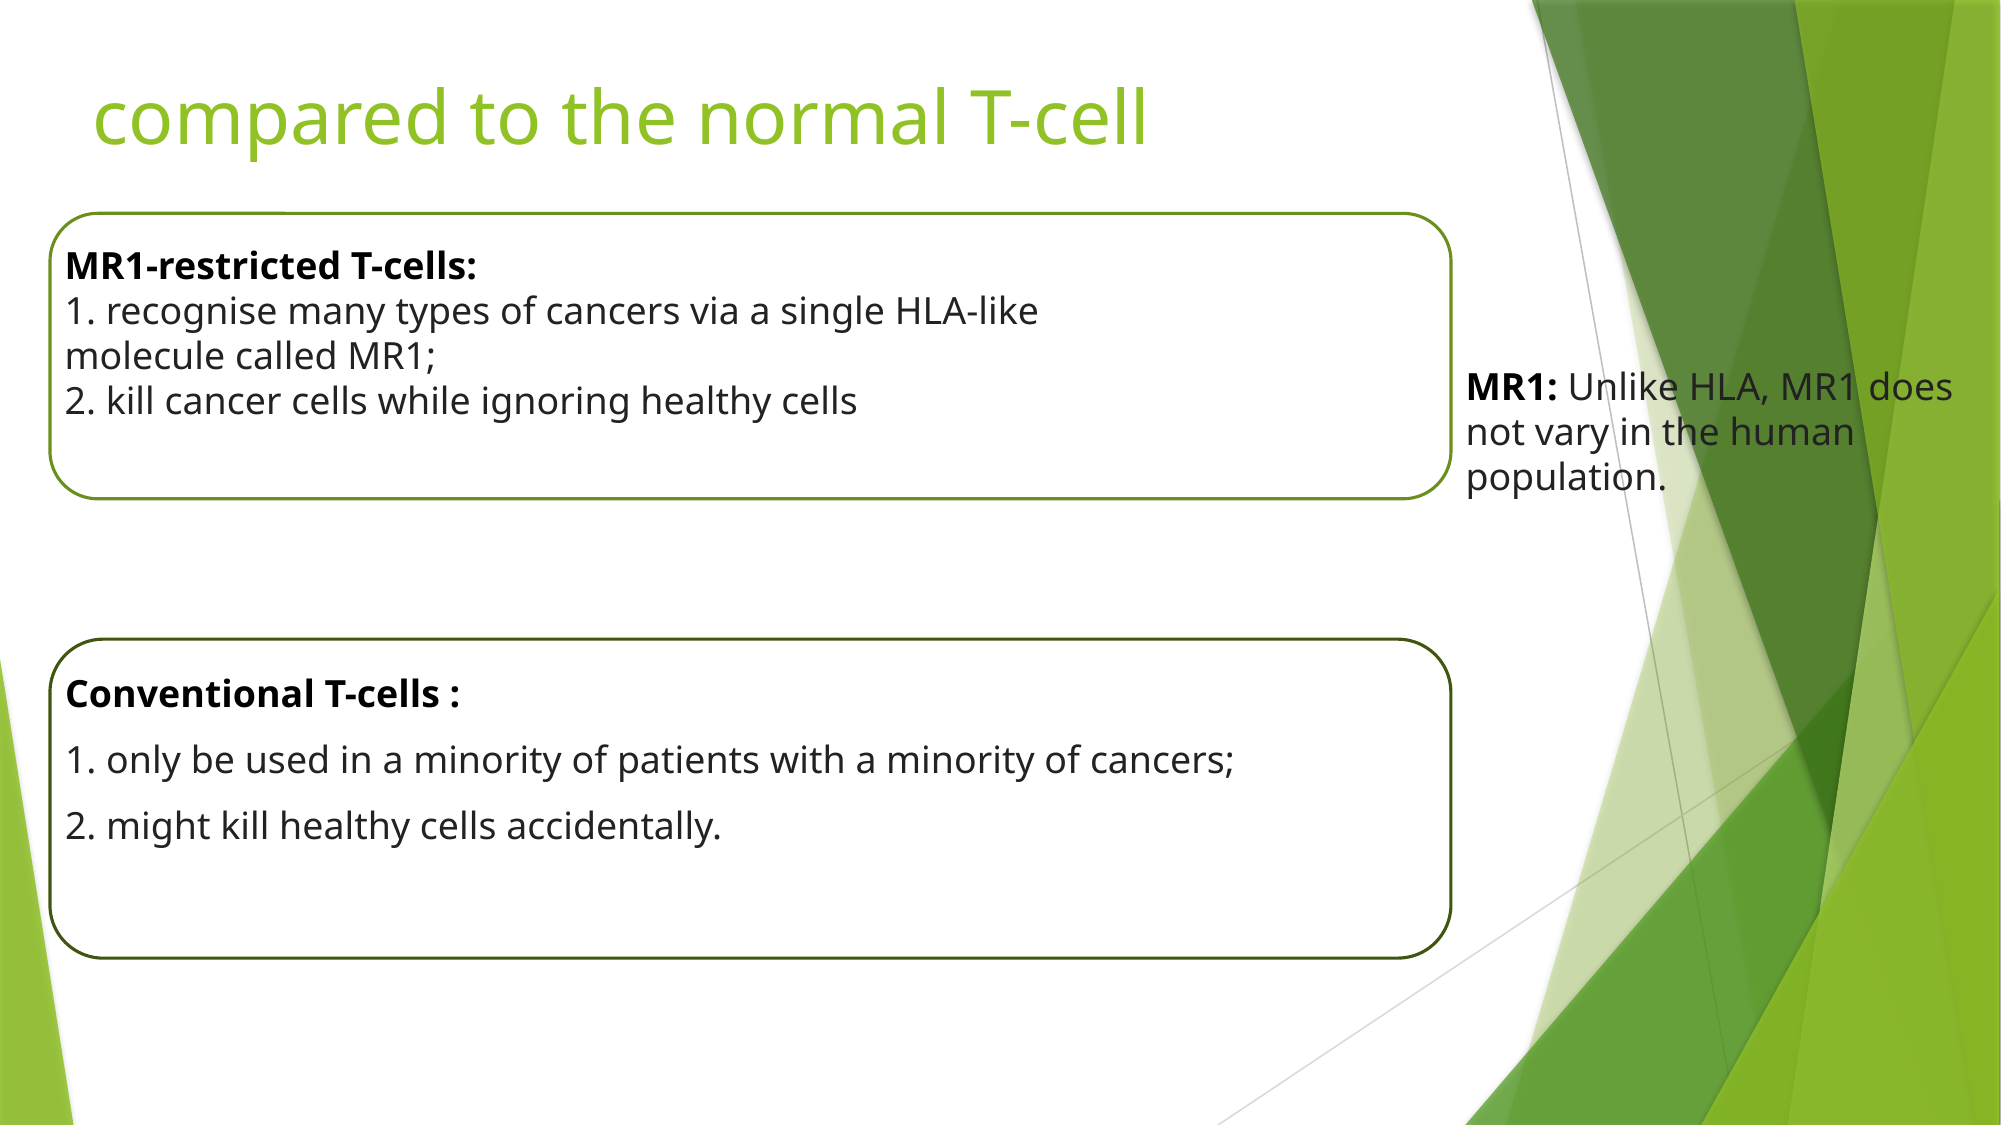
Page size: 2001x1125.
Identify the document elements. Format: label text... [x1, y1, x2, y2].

list Conventional T-cells : 1. only be used in a minority of patients with a minority of cancers; 2. might kill healthy cells accidentally. [49, 662, 1461, 1125]
text_box [57, 637, 1444, 662]
text_box [56, 216, 77, 234]
text_box MR1-restricted T-cells: 1. recognise many types of cancers via a single HLA-like molecule called MR1; 2. kill cancer cells while ignoring healthy cells [49, 234, 1106, 475]
text_box [54, 280, 1453, 501]
title compared to the normal T-cell [77, 62, 1488, 280]
text_box MR1: Unlike HLA, MR1 does not vary in the human population. [1450, 356, 1992, 506]
